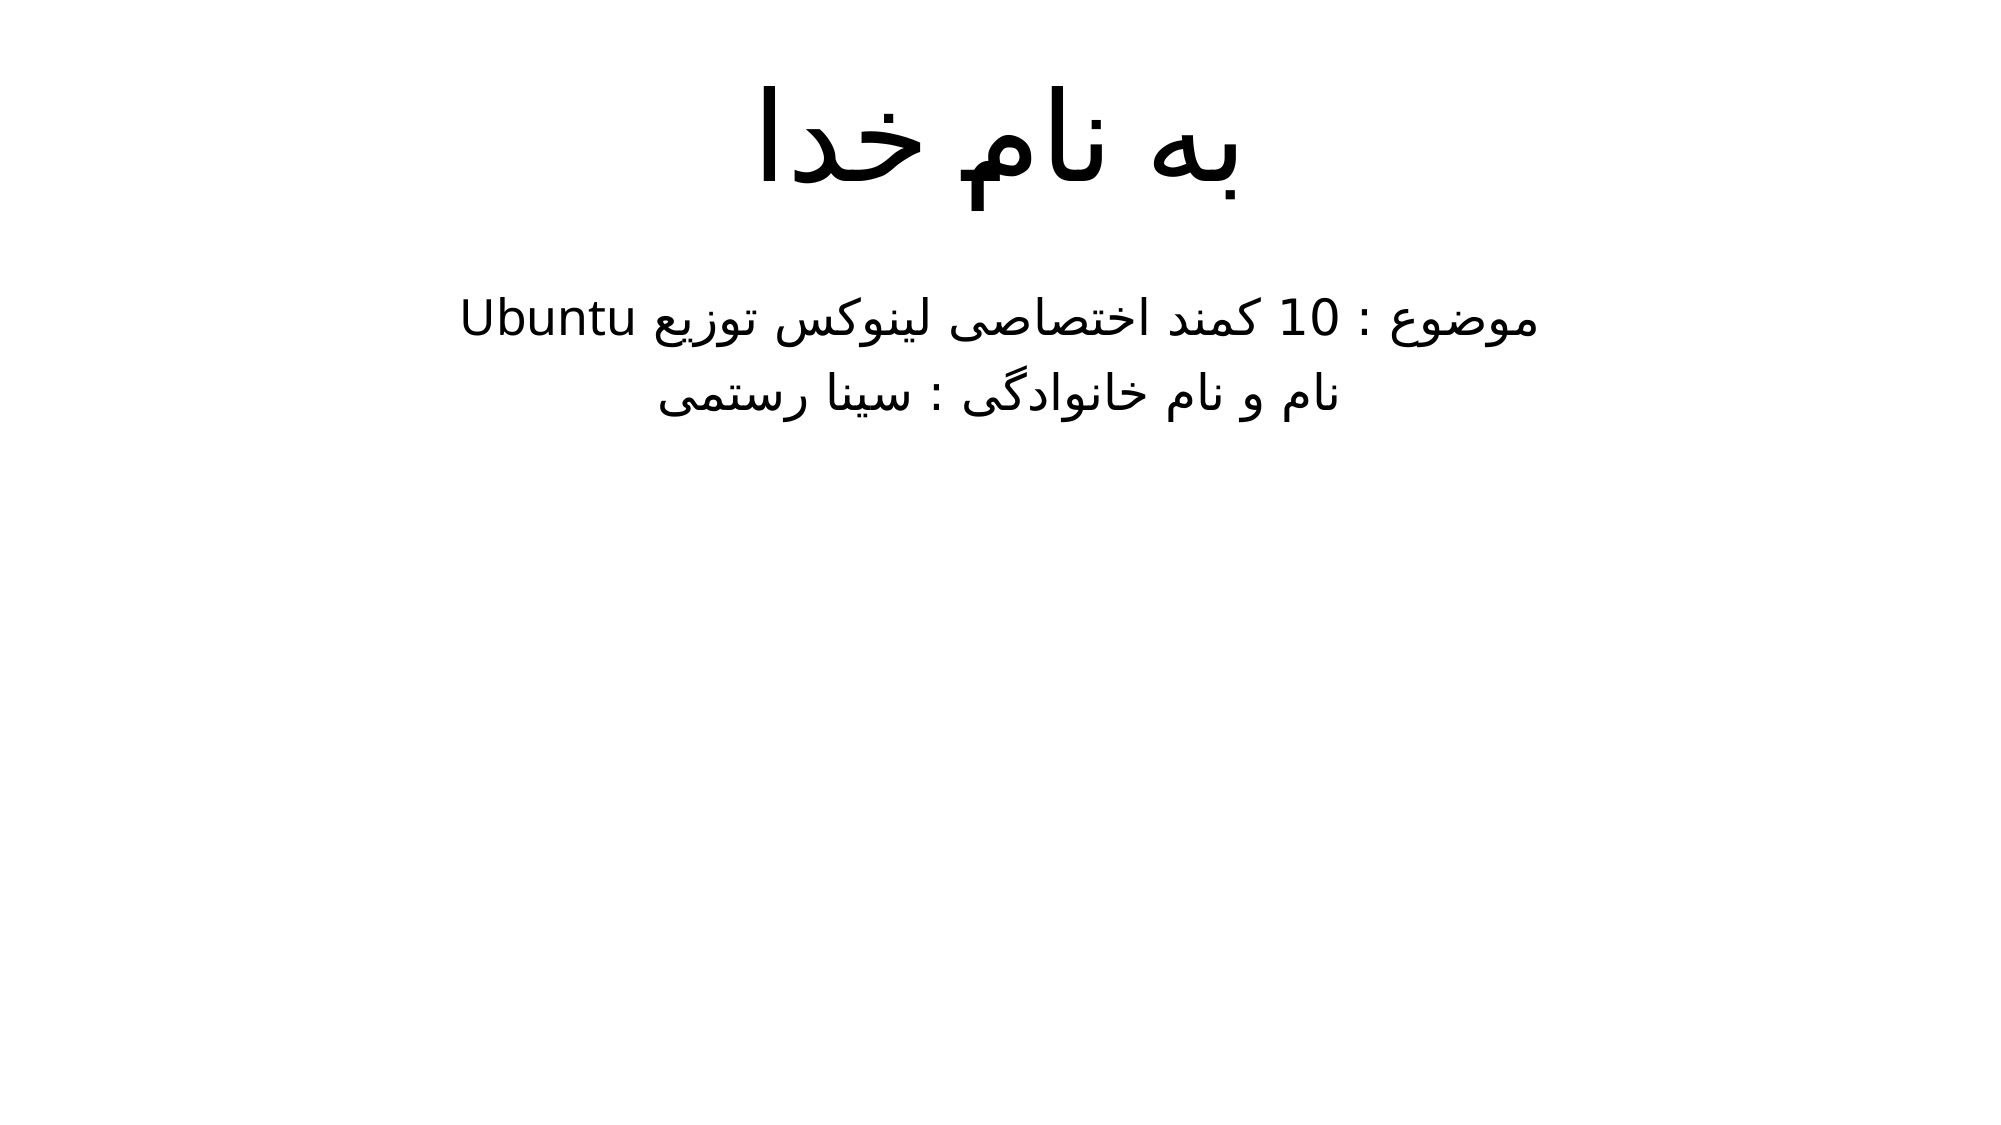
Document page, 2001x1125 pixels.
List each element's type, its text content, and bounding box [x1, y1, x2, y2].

title به نام خدا [249, 54, 1750, 216]
subtitle موضوع : 10 کمند اختصاصی لینوکس توزیع Ubuntu نام و نام خانوادگی : سینا رستمی [249, 284, 1750, 557]
